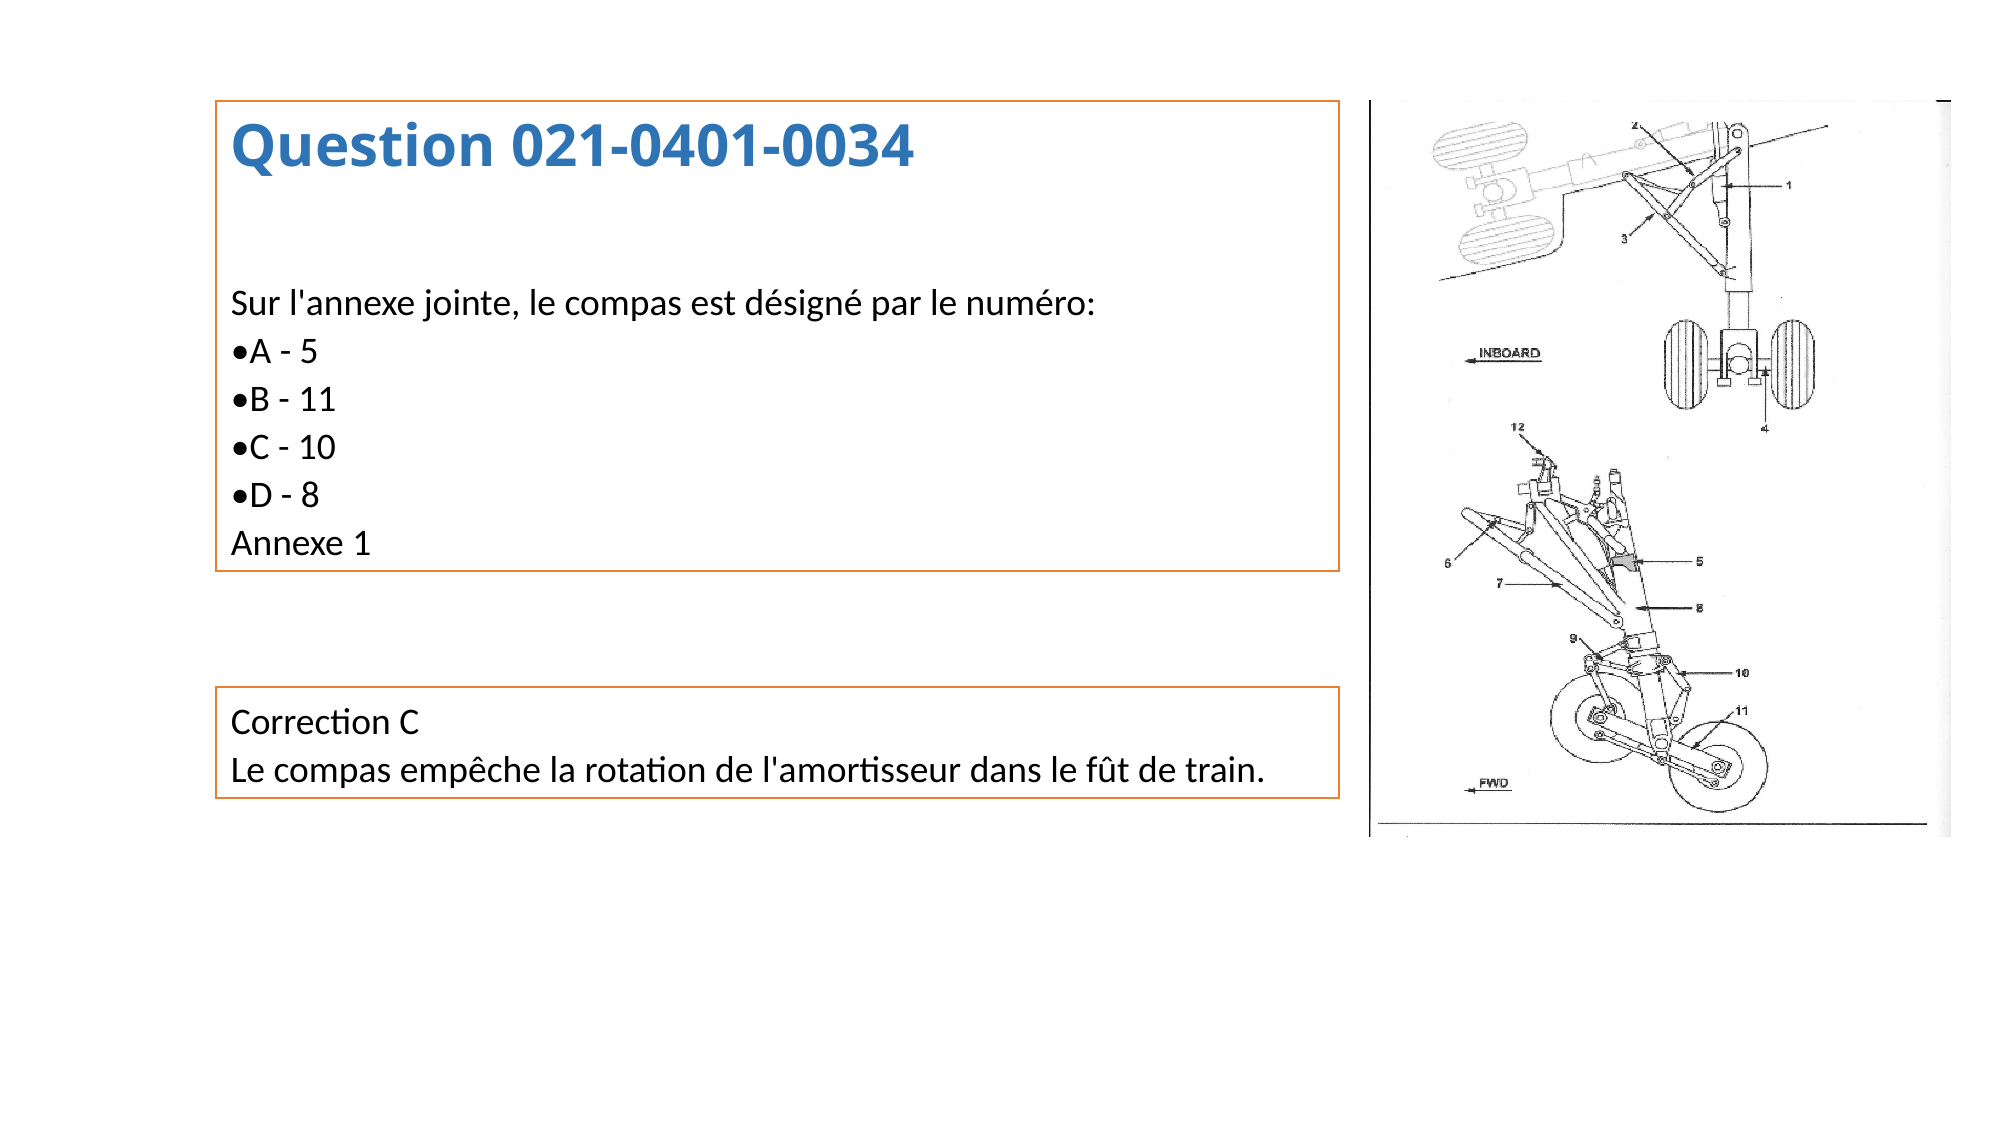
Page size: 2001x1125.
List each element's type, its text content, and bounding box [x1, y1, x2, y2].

picture [1369, 100, 1951, 837]
text_box Correction C Le compas empêche la rotation de l'amortisseur dans le fût de train. [215, 686, 1340, 799]
text_box Question 021-0401-0034 Sur l'annexe jointe, le compas est désigné par le numéro: •A - 5 •B - 11 •C - 10 •D - 8 Annexe 1 [215, 100, 1340, 572]
